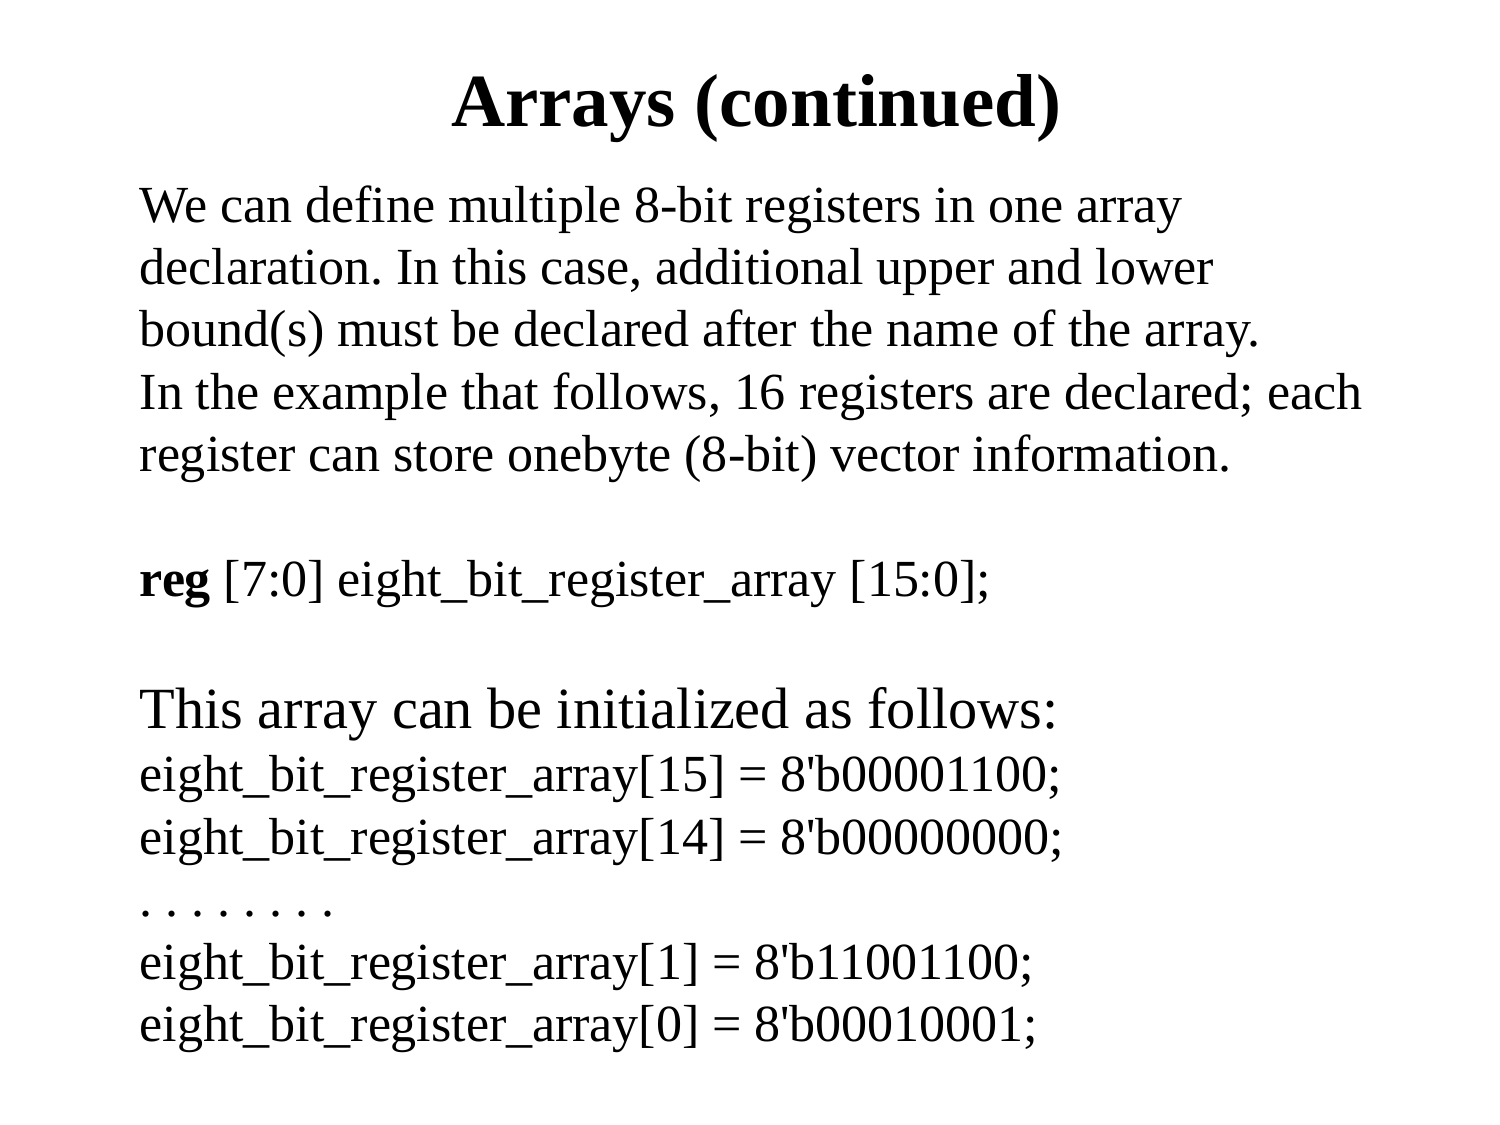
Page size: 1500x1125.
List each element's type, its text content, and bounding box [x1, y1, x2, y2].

text_box Arrays (continued) [81, 44, 1432, 233]
text_box We can define multiple 8-bit registers in one array declaration. In this case, additional upper and lower bound(s) must be declared after the name of the array. In the example that follows, 16 registers are declared; each register can store onebyte (8-bit) vector information. reg [7:0] eight_bit_register_array [15:0]; This array can be initialized as follows: eight_bit_register_array[15] = 8'b00001100; eight_bit_register_array[14] = 8'b00000000; . . . . . . . . eight_bit_register_array[1] = 8'b11001100; eight_bit_register_array[0] = 8'b00010001; [124, 233, 1388, 1060]
